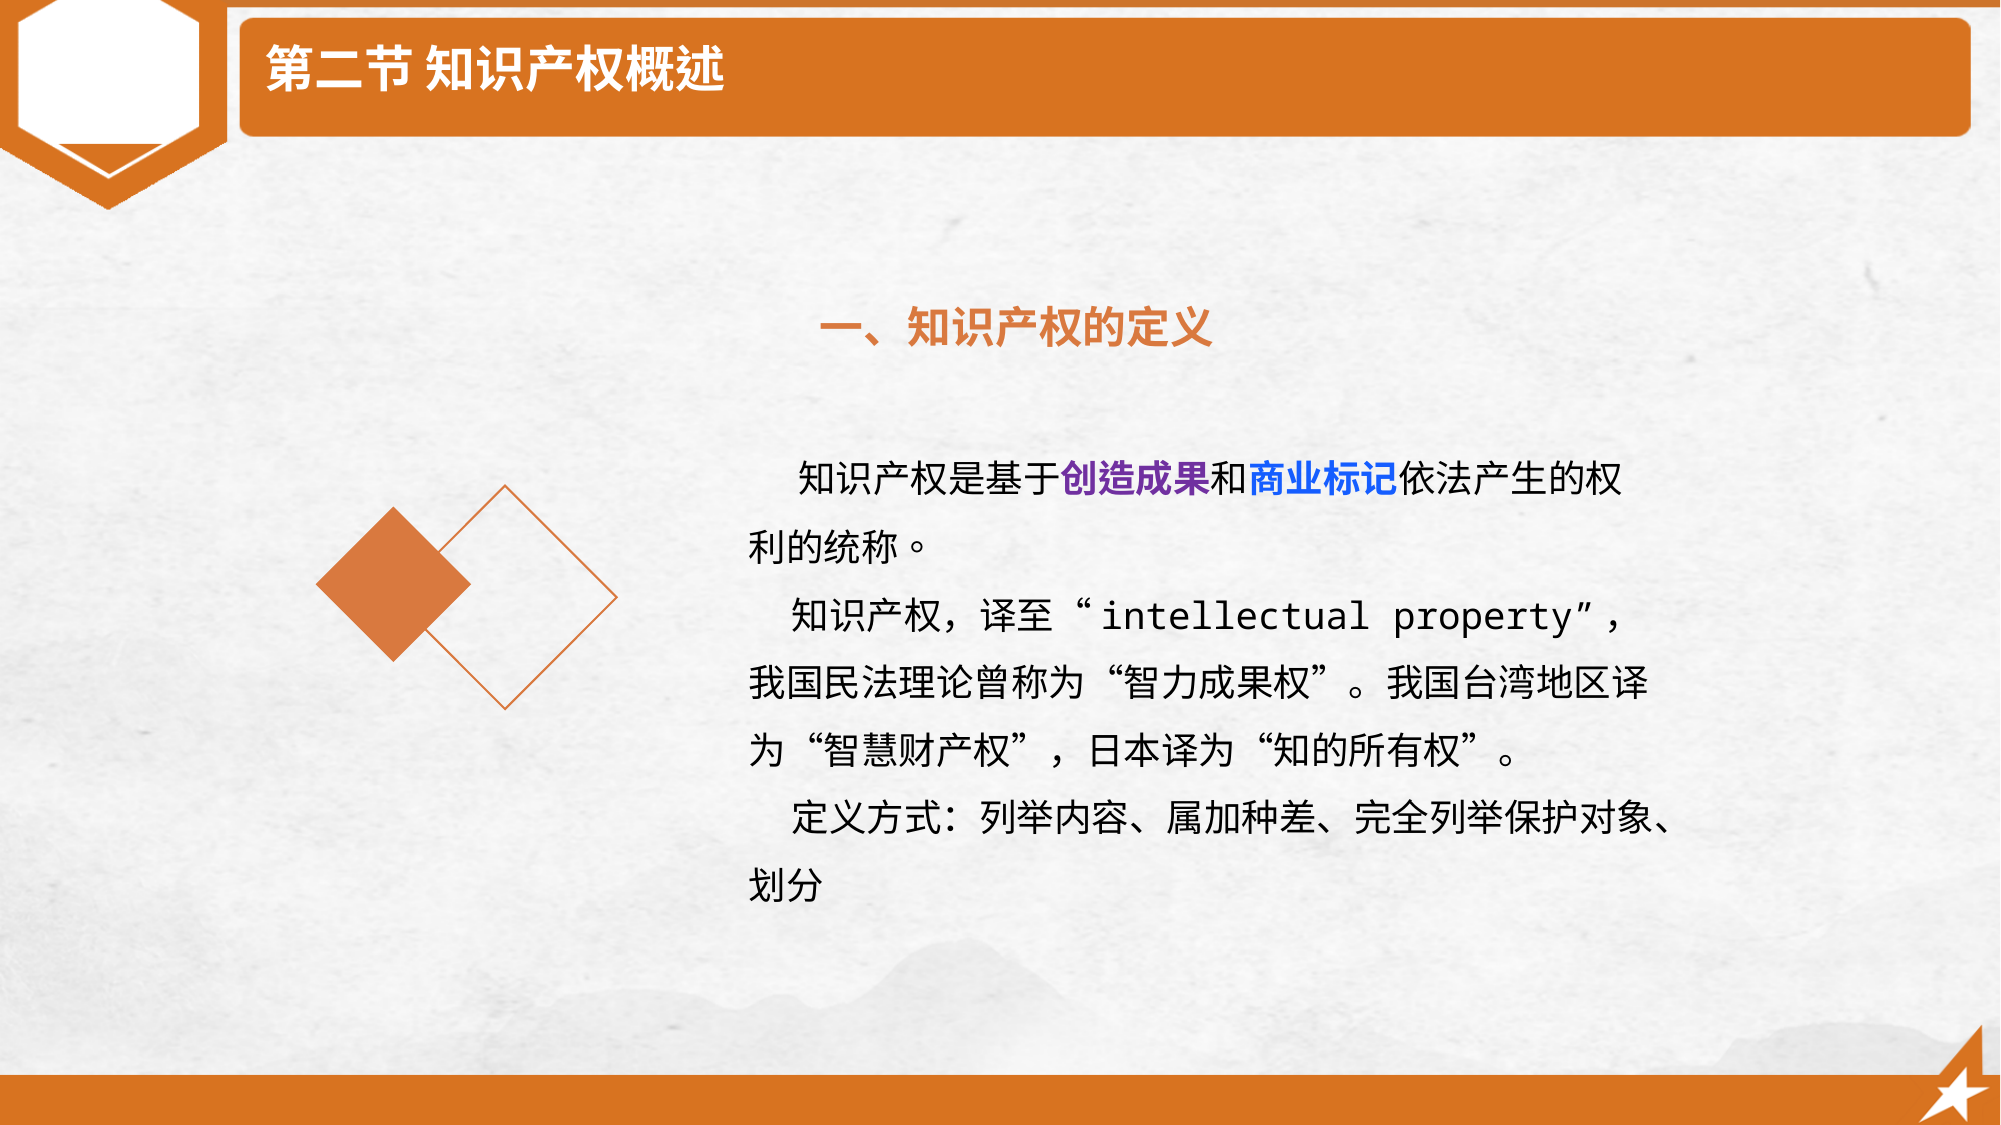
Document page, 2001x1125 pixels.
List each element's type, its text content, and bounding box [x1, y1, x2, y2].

text_box [314, 505, 473, 664]
picture [0, 0, 2001, 1125]
text_box [426, 484, 619, 711]
text_box 一、知识产权的定义 [352, 292, 1692, 360]
title 第二节 知识产权概述 [249, 22, 1033, 121]
text_box 知识产权是基于创造成果和商业标记依法产生的权利的统称。 知识产权，译至“intellectual property”，我国民法理论曾称为“智力成果权”。我国台湾地区译为“智慧财产权”，日本译为“知的所有权”。 定义方式：列举内容、属加种差、完全列举保护对象、划分 [733, 415, 1673, 914]
